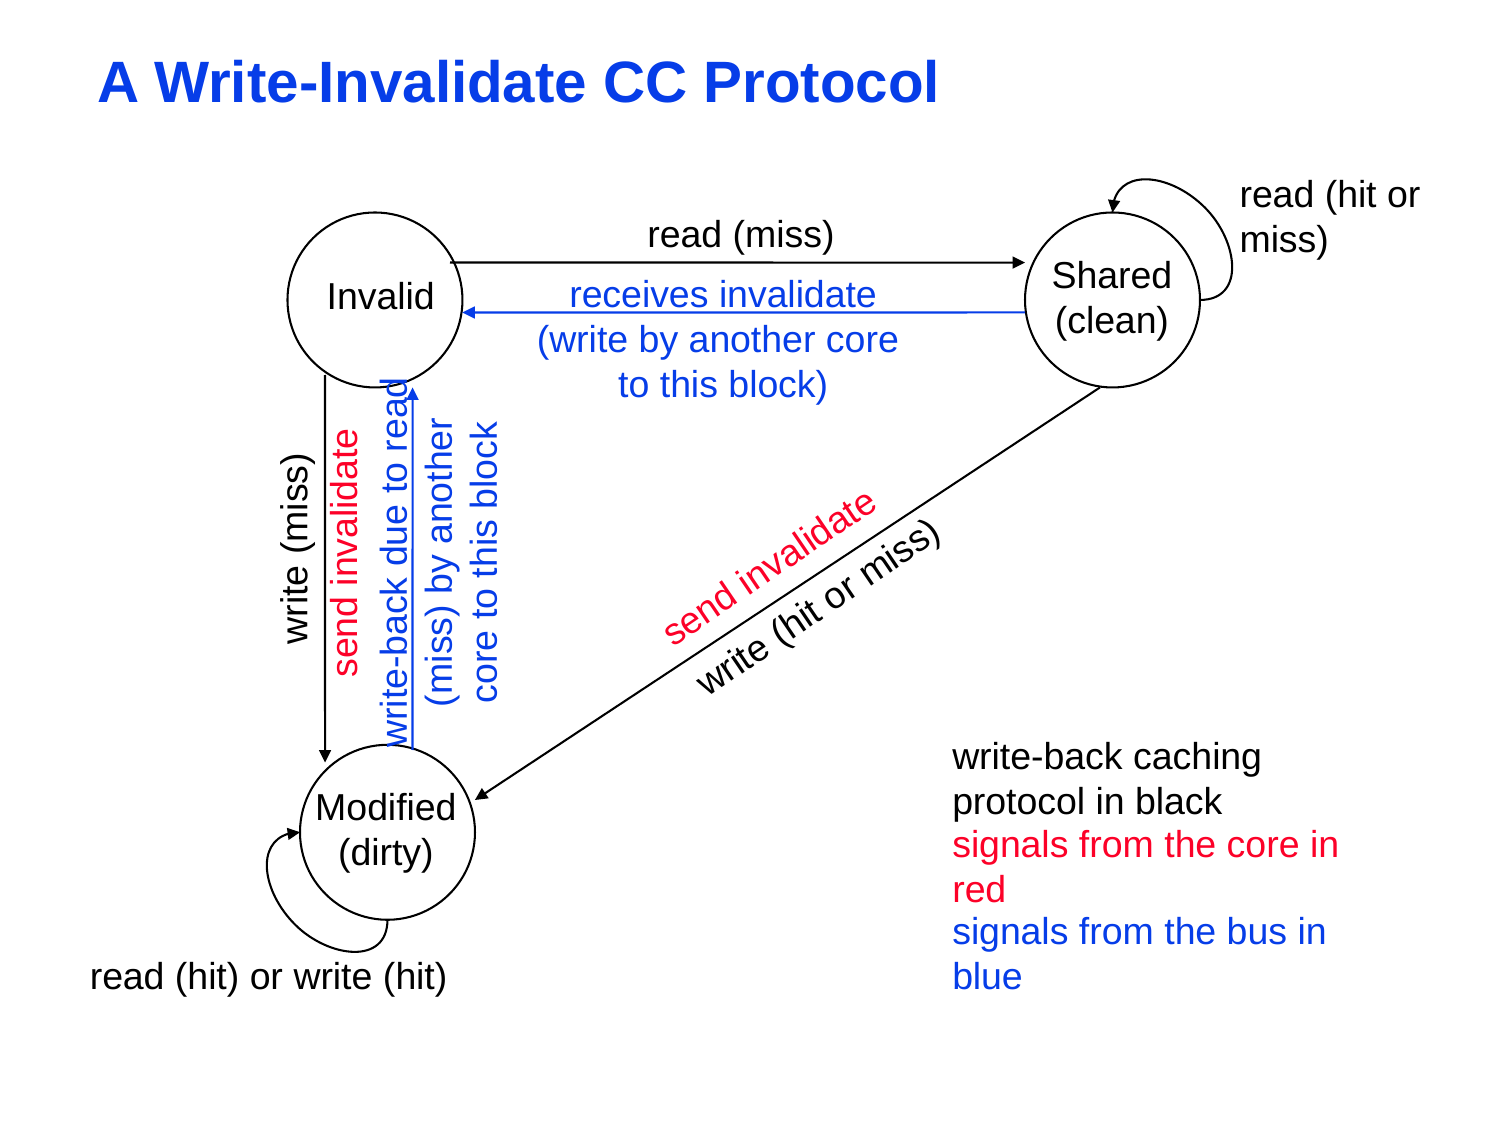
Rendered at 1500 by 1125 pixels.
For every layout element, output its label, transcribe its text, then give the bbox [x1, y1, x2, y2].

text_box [299, 744, 476, 920]
text_box send invalidate [312, 413, 356, 693]
text_box write (miss) [262, 437, 312, 660]
title A Write-Invalidate CC Protocol [86, 49, 1426, 120]
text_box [1024, 212, 1201, 388]
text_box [287, 212, 463, 388]
text_box write-back caching protocol in black [937, 724, 1416, 812]
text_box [1112, 212, 1201, 301]
text_box [479, 771, 520, 800]
text_box signals from the core in red [937, 812, 1416, 899]
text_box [462, 262, 1026, 415]
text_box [361, 362, 560, 763]
text_box send invalidate [635, 461, 900, 668]
text_box write (hit or miss) [670, 491, 964, 719]
text_box signals from the bus in blue [937, 899, 1416, 1005]
text_box read (miss) [622, 202, 850, 260]
text_box read (hit) or write (hit) [75, 944, 500, 1005]
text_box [299, 831, 388, 920]
text_box read (hit or miss) [1224, 162, 1450, 268]
